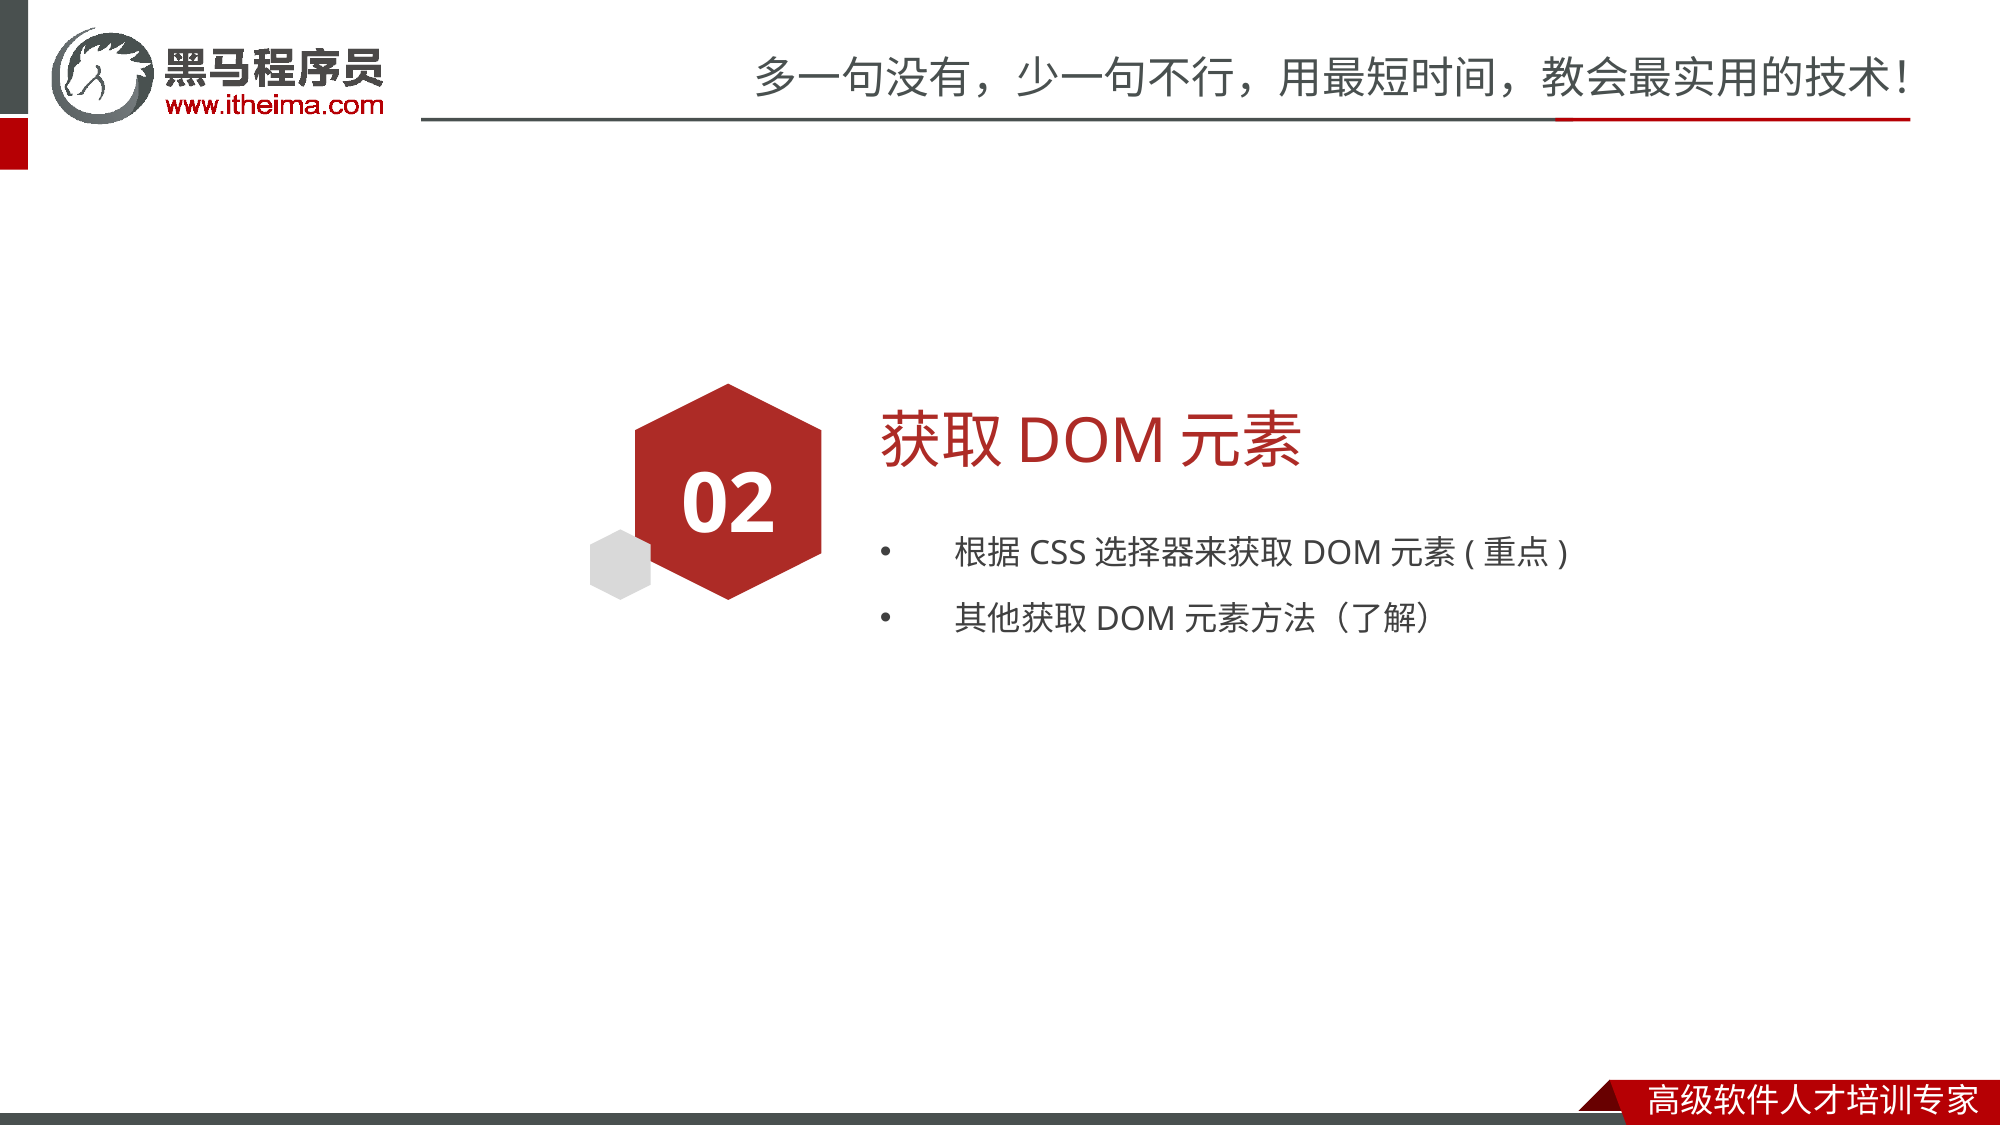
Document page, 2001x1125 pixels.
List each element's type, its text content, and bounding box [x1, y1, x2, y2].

list 02 [636, 404, 822, 594]
title 获取DOM元素 [864, 393, 1969, 484]
picture [50, 26, 384, 125]
list 根据CSS选择器来获取DOM元素(重点) 其他获取DOM元素方法（了解） [864, 503, 1762, 837]
